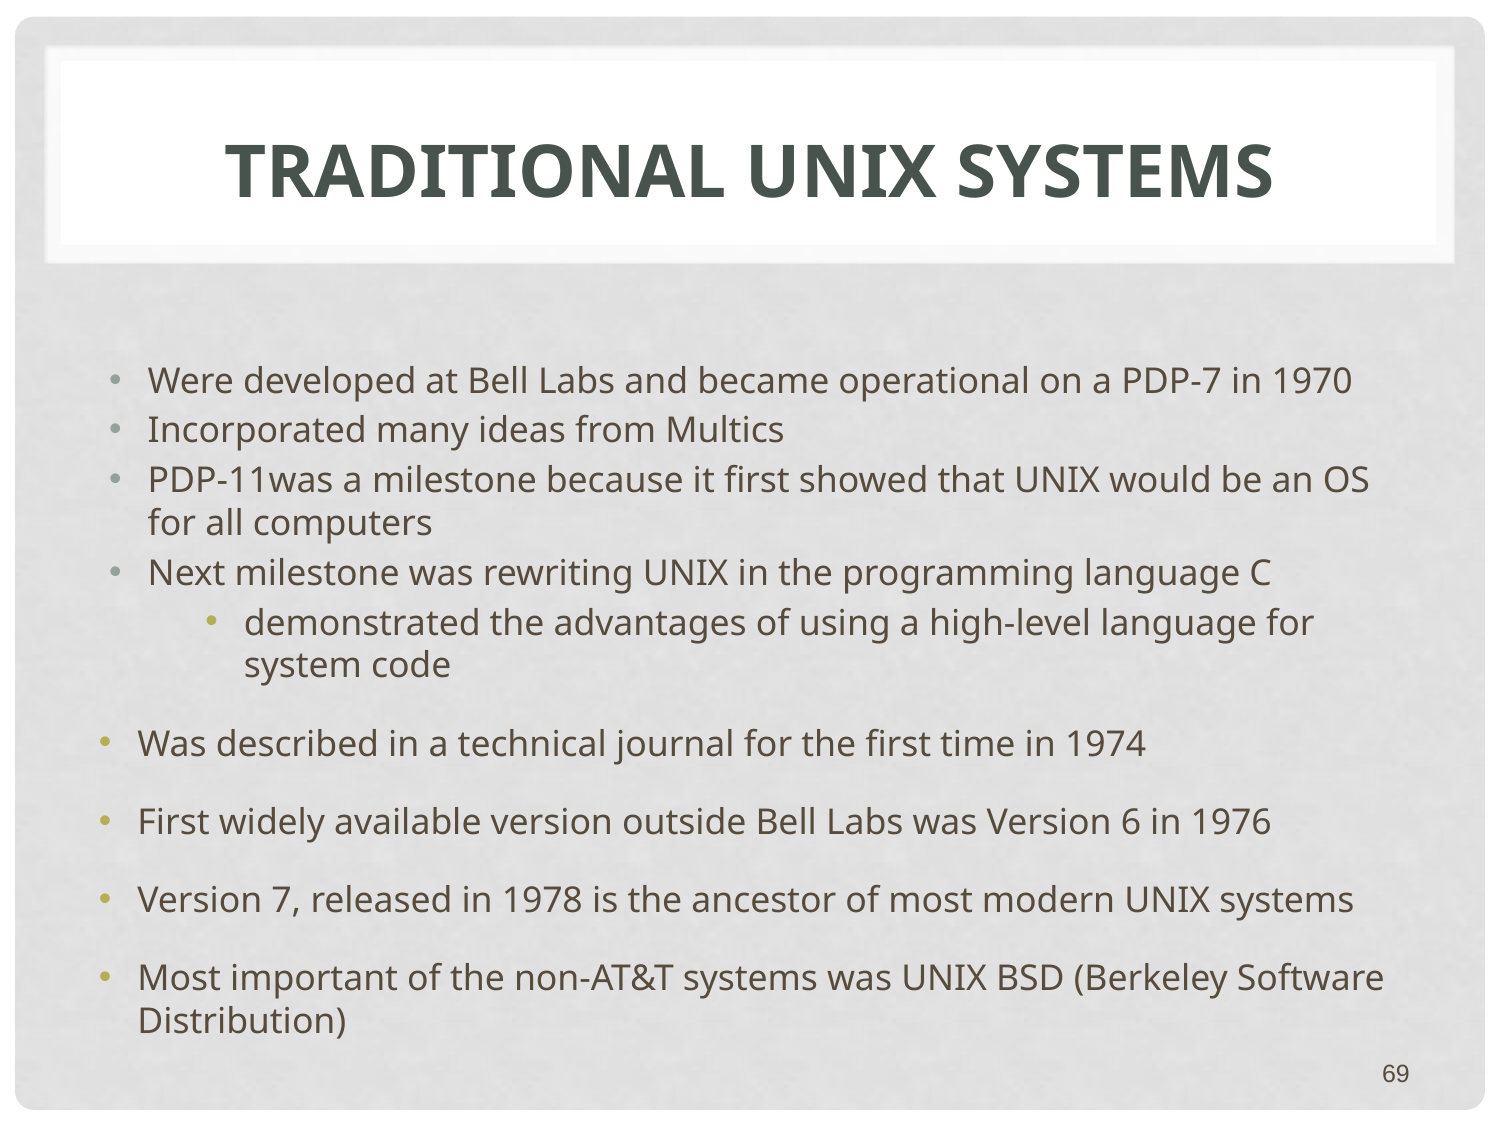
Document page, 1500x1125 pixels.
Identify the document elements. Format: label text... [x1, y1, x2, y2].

slide_number 69 [1074, 1042, 1425, 1103]
list Were developed at Bell Labs and became operational on a PDP-7 in 1970 Incorporated many ideas from Multics PDP-11was a milestone because it first showed that UNIX would be an OS for all computers Next milestone was rewriting UNIX in the programming language C demonstrated the advantages of using a high-level language for system code Was described in a technical journal for the first time in 1974 First widely available version outside Bell Labs was Version 6 in 1976 Version 7, released in 1978 is the ancestor of most modern UNIX systems Most important of the non-AT&T systems was UNIX BSD (Berkeley Software Distribution) [75, 350, 1425, 1063]
title Traditional UNIX Systems [50, 74, 1450, 263]
